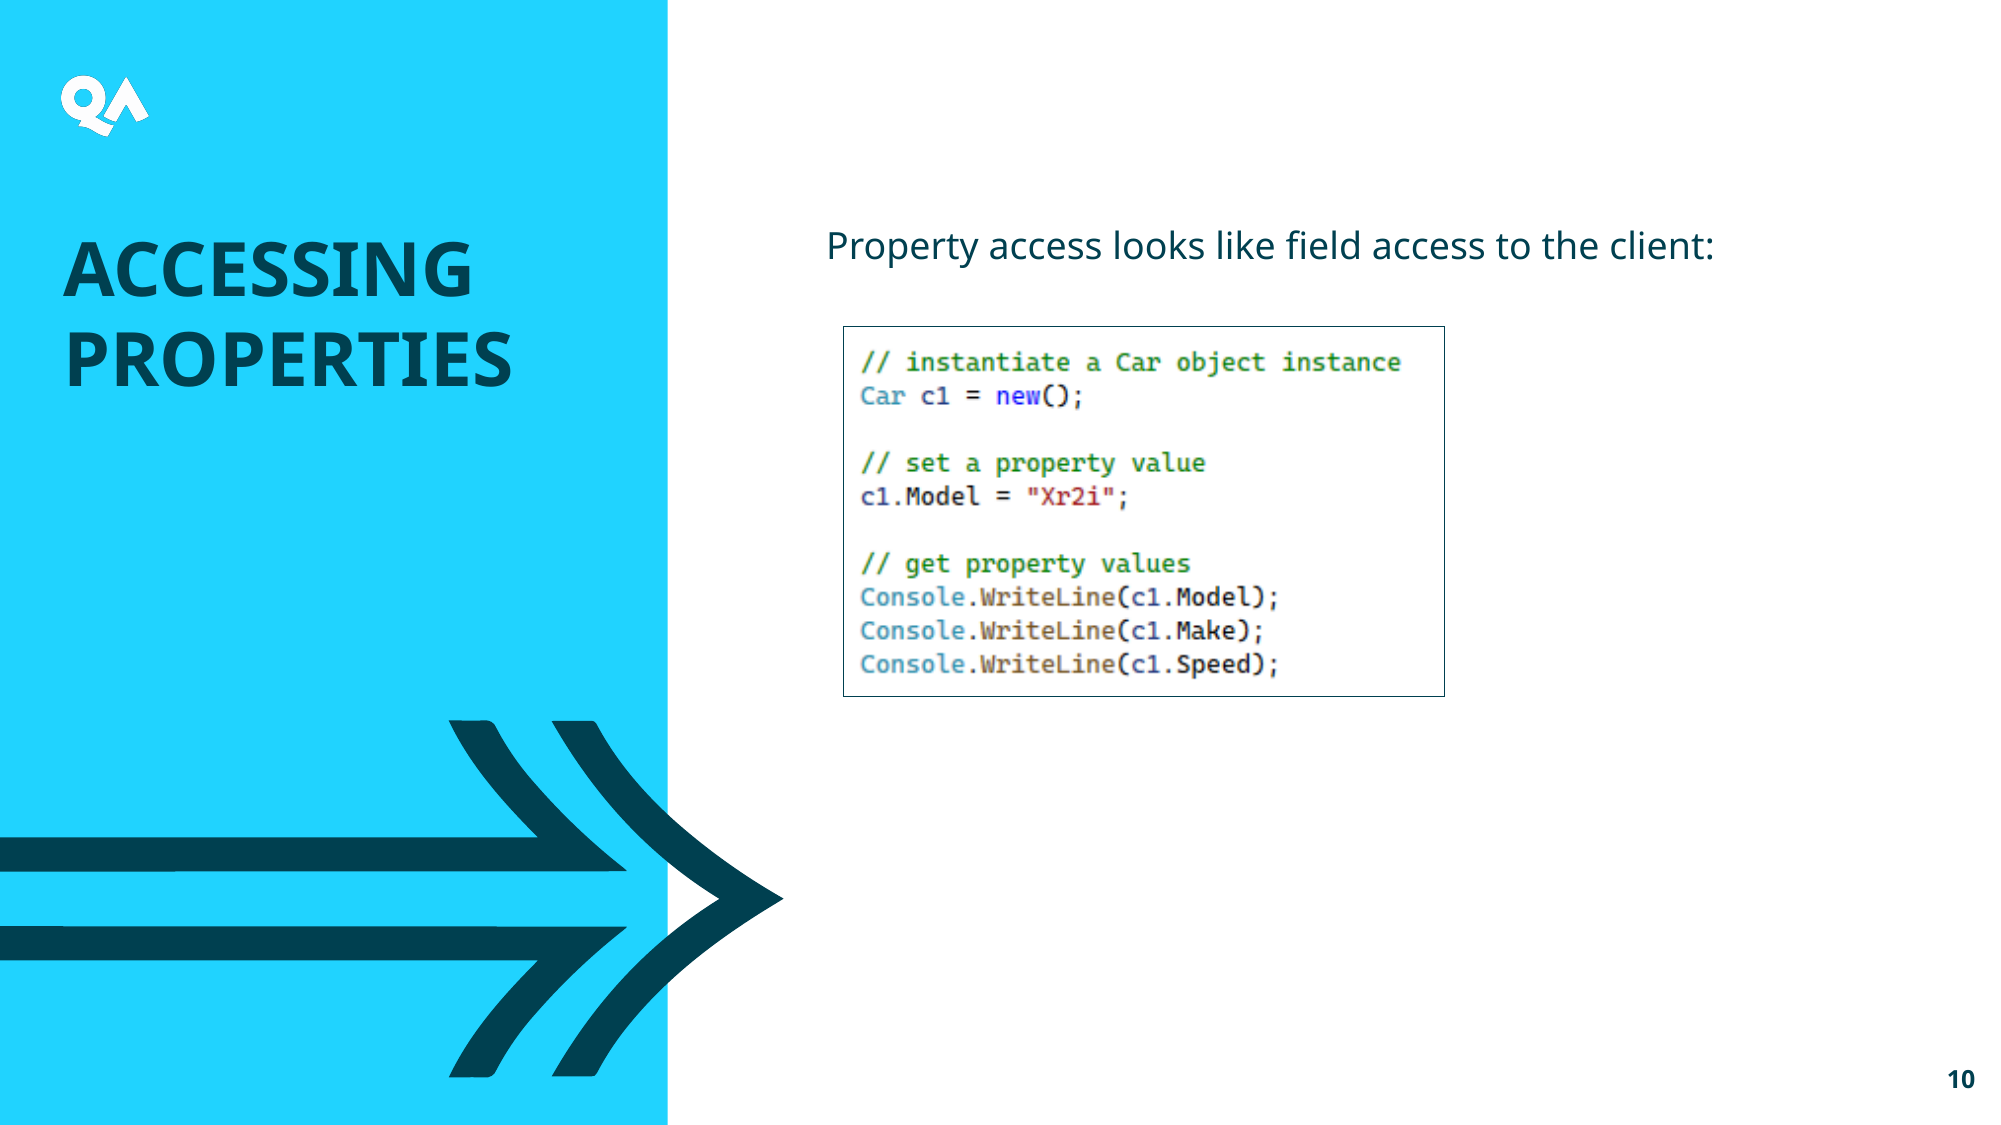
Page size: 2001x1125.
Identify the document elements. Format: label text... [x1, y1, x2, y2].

picture [44, 61, 166, 148]
list Property access looks like field access to the client: [826, 221, 1937, 1062]
slide_number 10 [1846, 1068, 1976, 1098]
list Accessing properties [63, 221, 628, 673]
picture [845, 328, 1443, 695]
